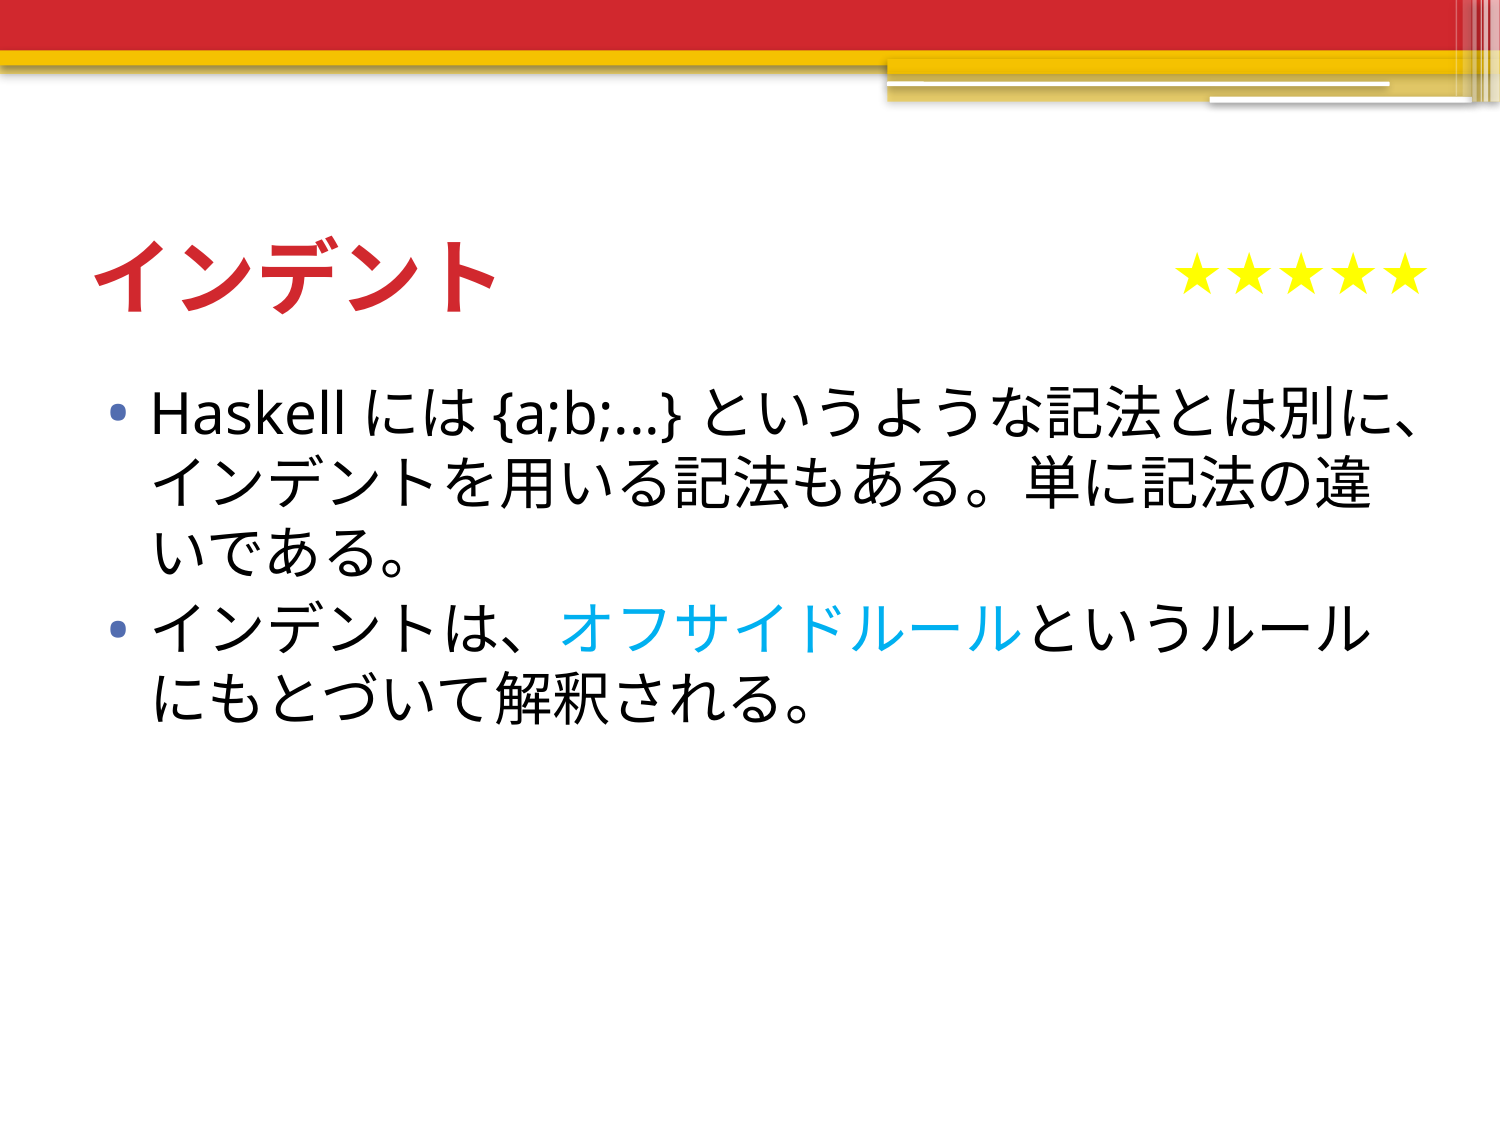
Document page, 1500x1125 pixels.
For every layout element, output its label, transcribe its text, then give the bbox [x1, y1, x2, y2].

list Haskellには{a;b;...}というような記法とは別に、インデントを用いる記法もある。単に記法の違いである。 インデントは、オフサイドルールというルールにもとづいて解釈される。 [75, 368, 1425, 1079]
text_box ★★★★★ [1116, 228, 1447, 314]
title インデント [75, 187, 1425, 363]
